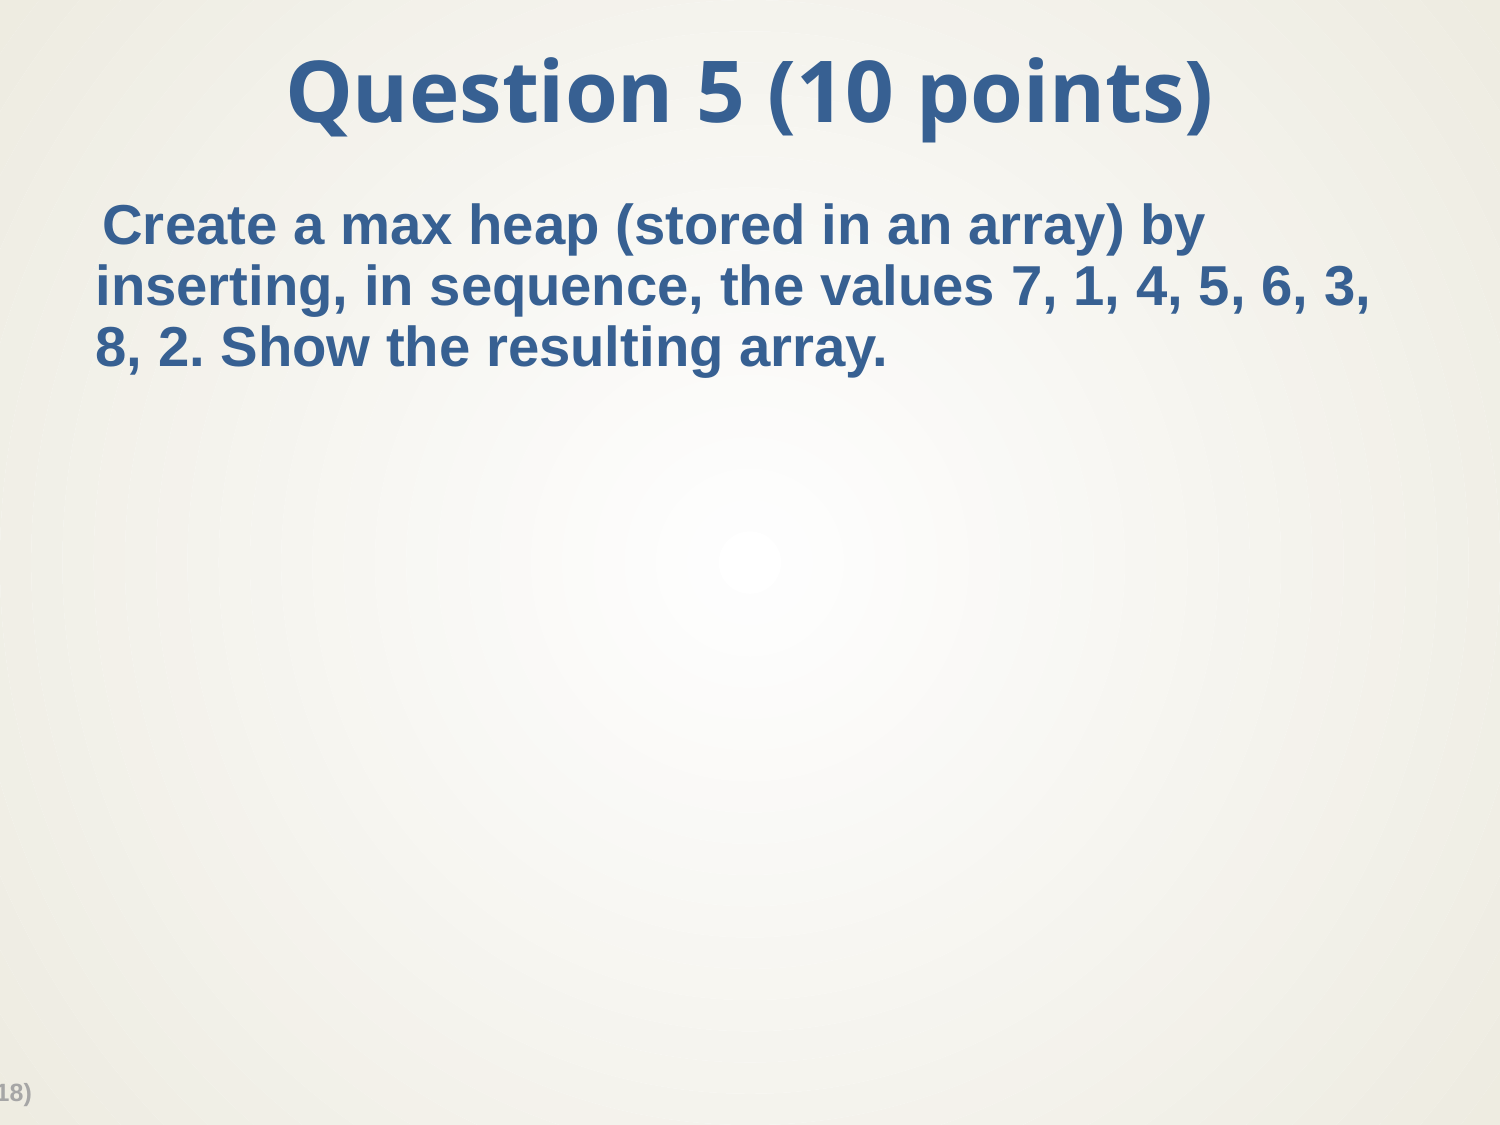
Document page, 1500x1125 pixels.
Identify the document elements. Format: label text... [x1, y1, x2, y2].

list Create a max heap (stored in an array) by inserting, in sequence, the values 7, 1, 4, 5, 6, 3, 8, 2. Show the resulting array. [56, 187, 1444, 1036]
title Question 5 (10 points) [0, 24, 1500, 166]
